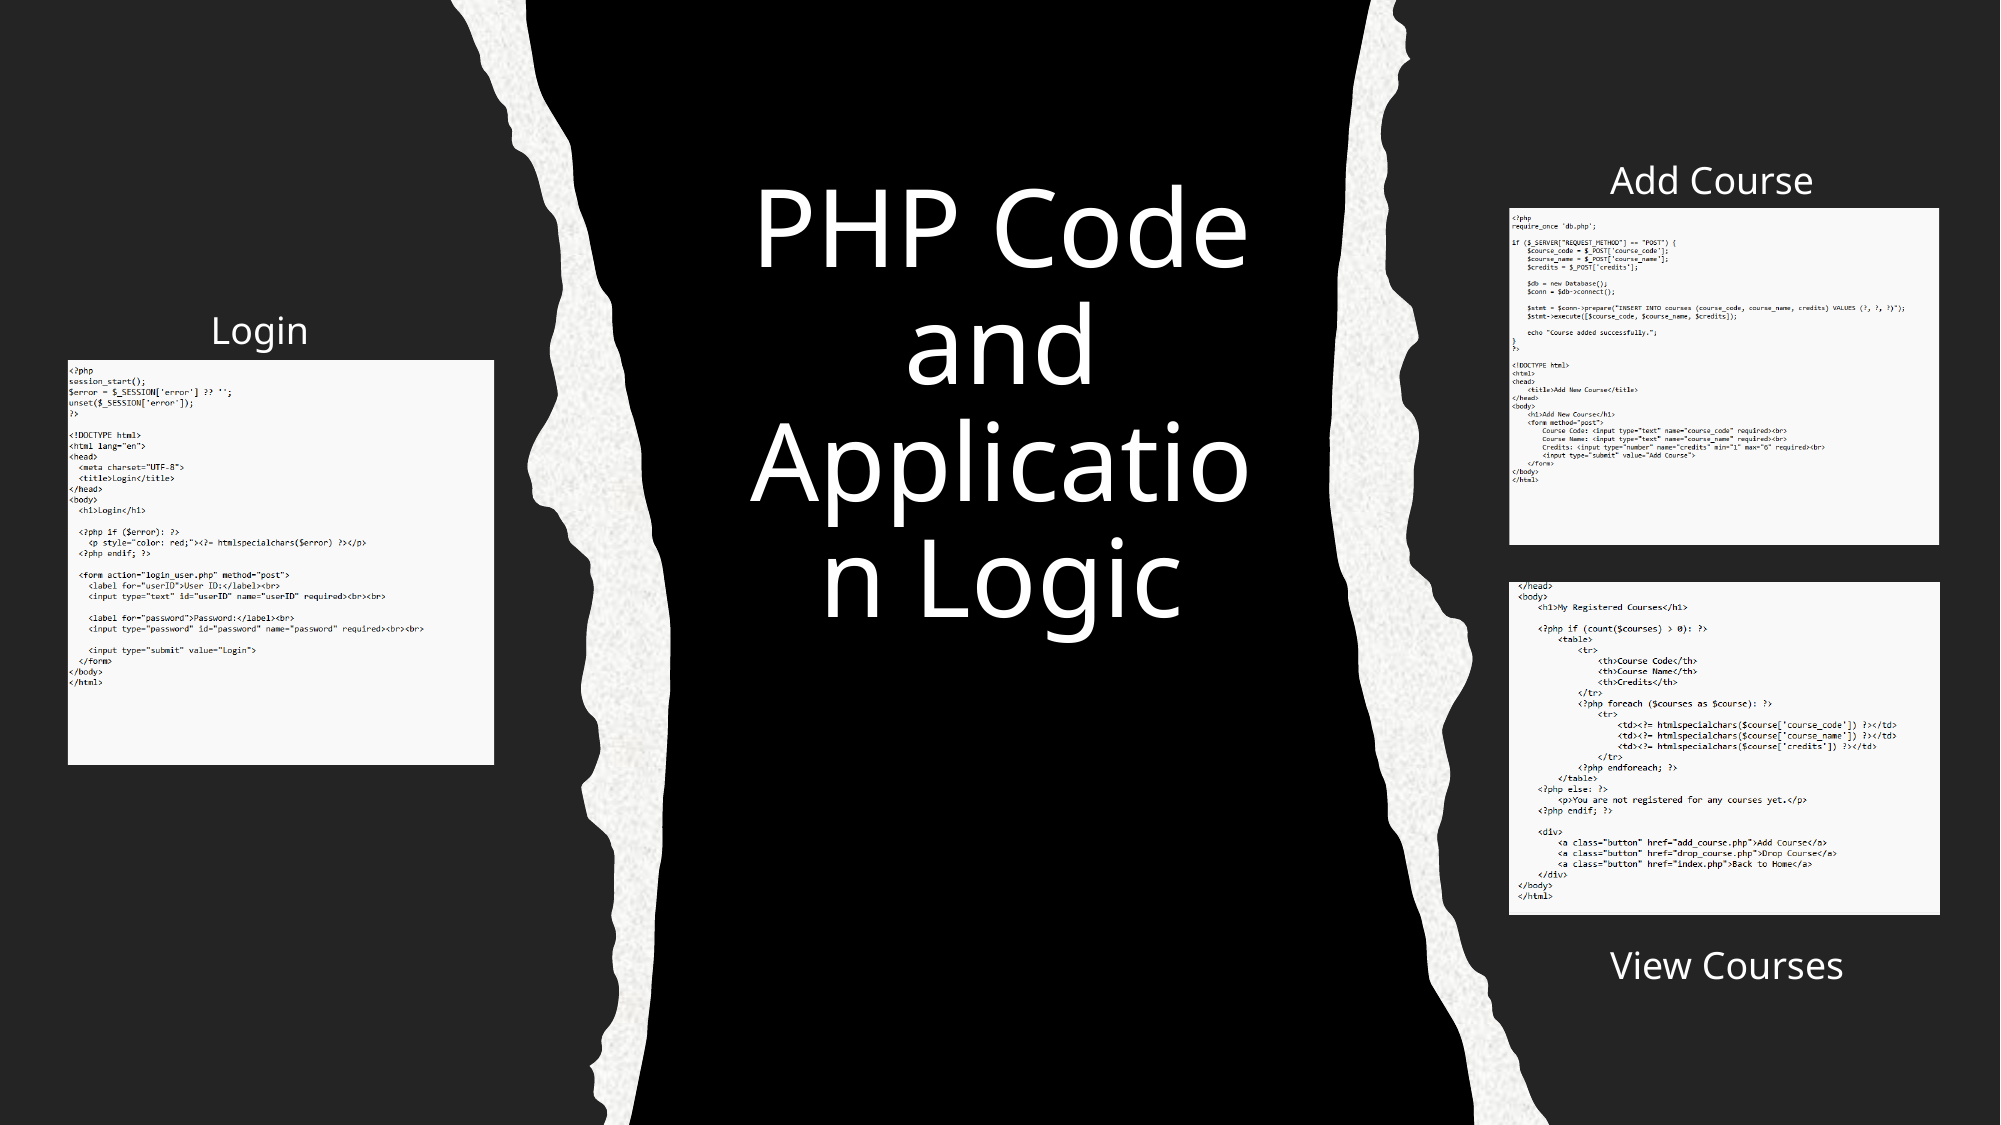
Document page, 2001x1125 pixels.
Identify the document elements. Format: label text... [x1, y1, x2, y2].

picture [1508, 207, 1940, 545]
text_box [672, 0, 1328, 1125]
picture [67, 359, 495, 766]
title PHP Code and Application Logic [714, 138, 1290, 649]
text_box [1328, 0, 2000, 1125]
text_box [0, 0, 672, 1125]
picture [1508, 582, 1940, 915]
